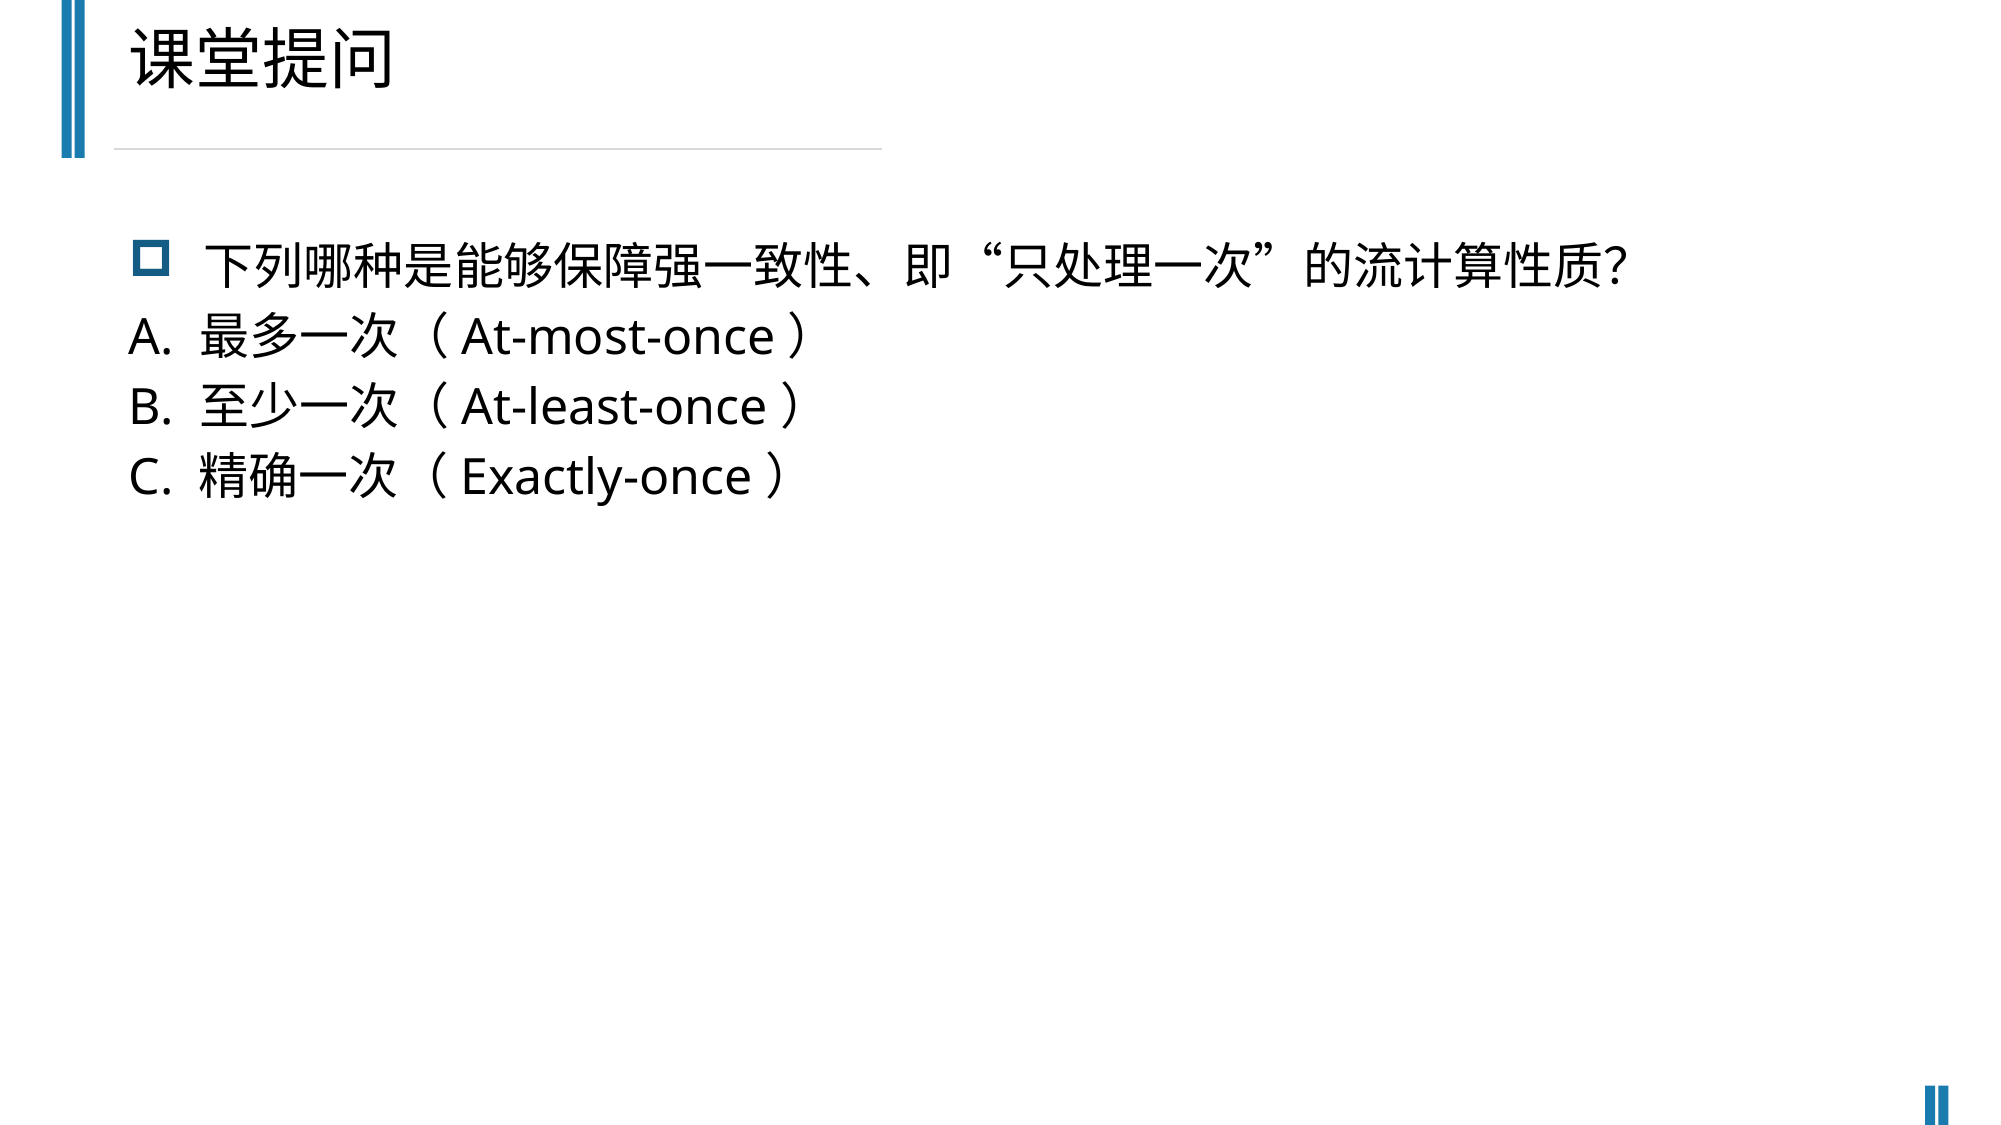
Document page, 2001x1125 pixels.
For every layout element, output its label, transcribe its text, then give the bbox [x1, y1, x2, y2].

list 课堂提问 [114, 9, 1415, 106]
list 下列哪种是能够保障强一致性、即“只处理一次”的流计算性质？ A. 最多一次（At-most-once） B. 至少一次（At-least-once） C. 精确一次（Exactly-once） [114, 227, 1765, 756]
